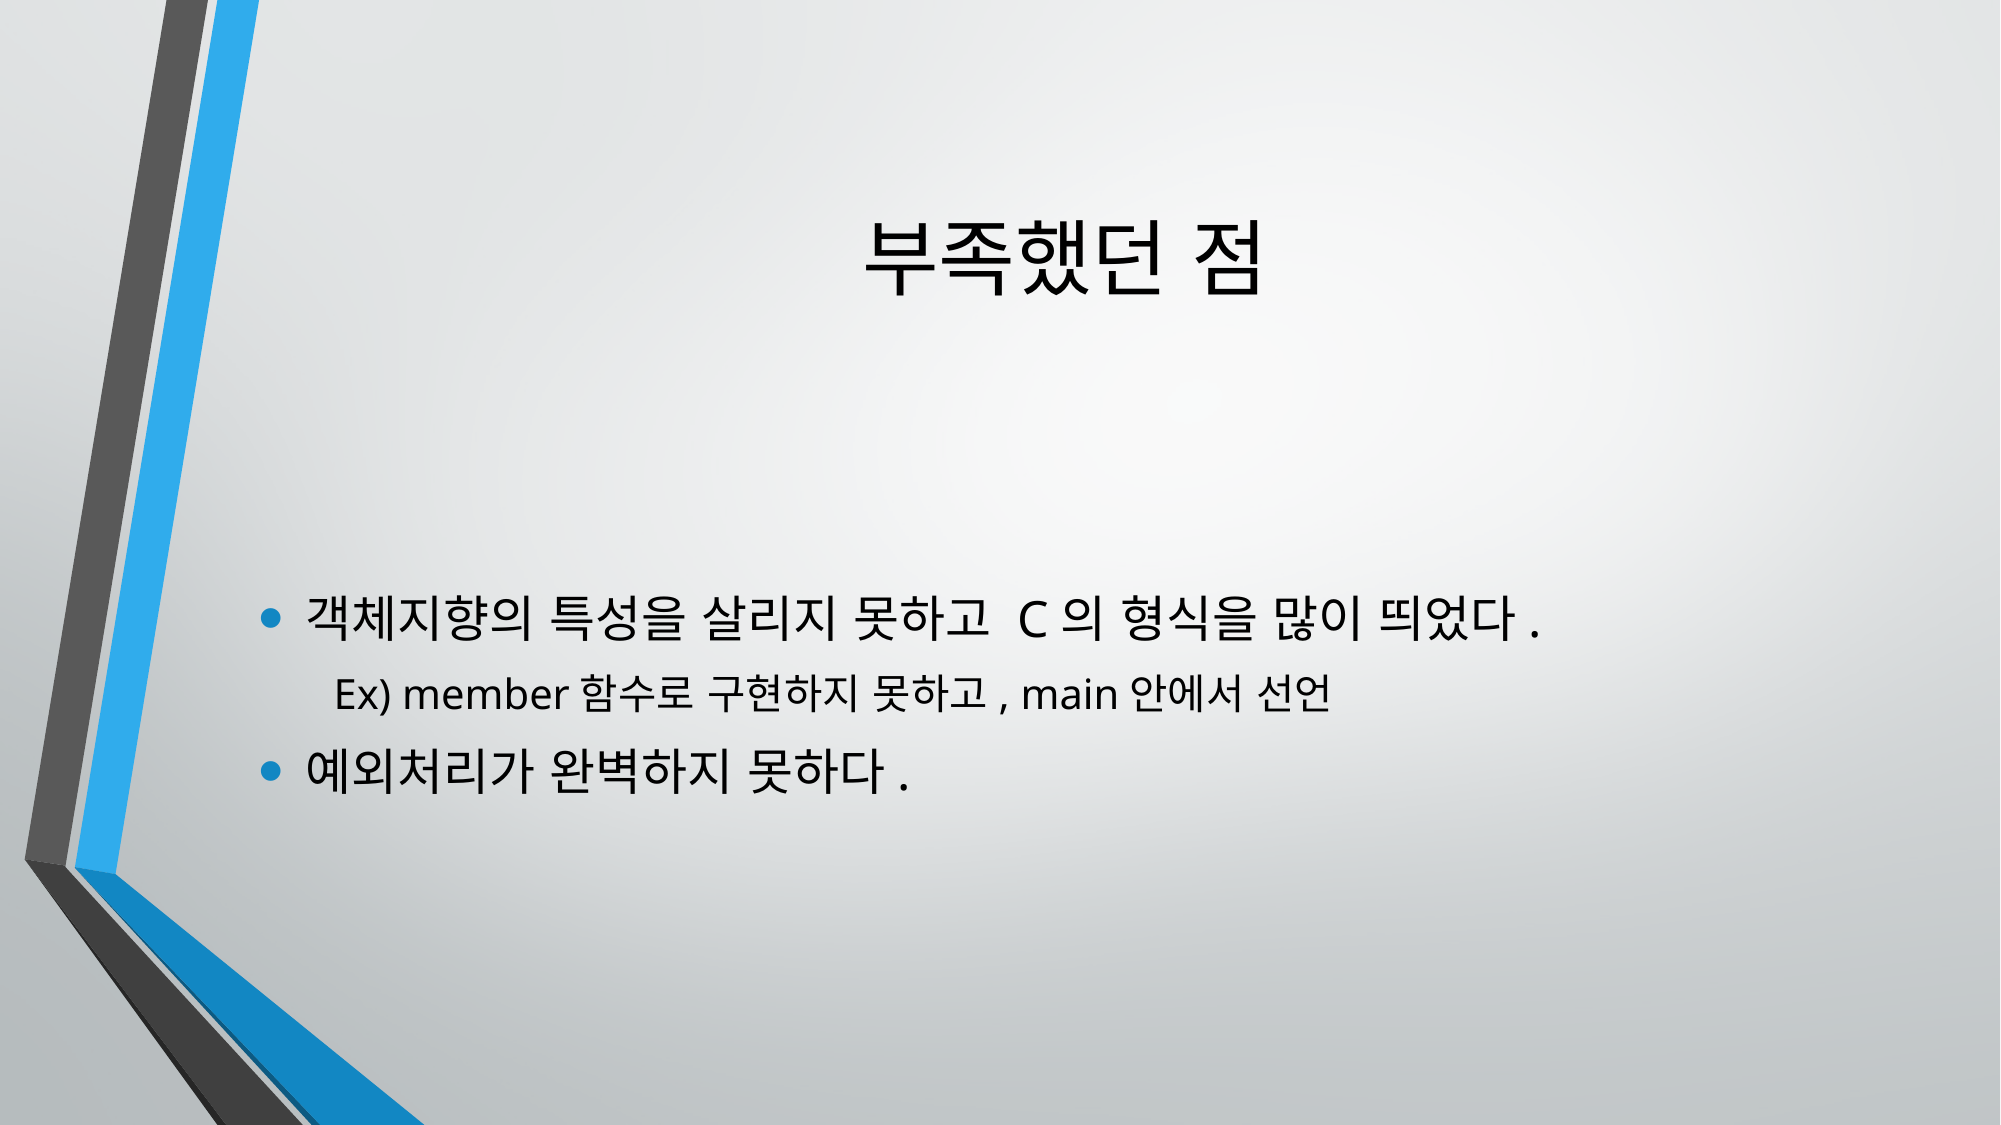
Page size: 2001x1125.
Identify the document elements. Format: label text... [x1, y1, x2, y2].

list 객체지향의 특성을 살리지 못하고 C의 형식을 많이 띄었다. Ex) member함수로 구현하지 못하고, main안에서 선언 예외처리가 완벽하지 못하다. [243, 437, 1887, 950]
title 부족했던 점 [243, 112, 1887, 400]
